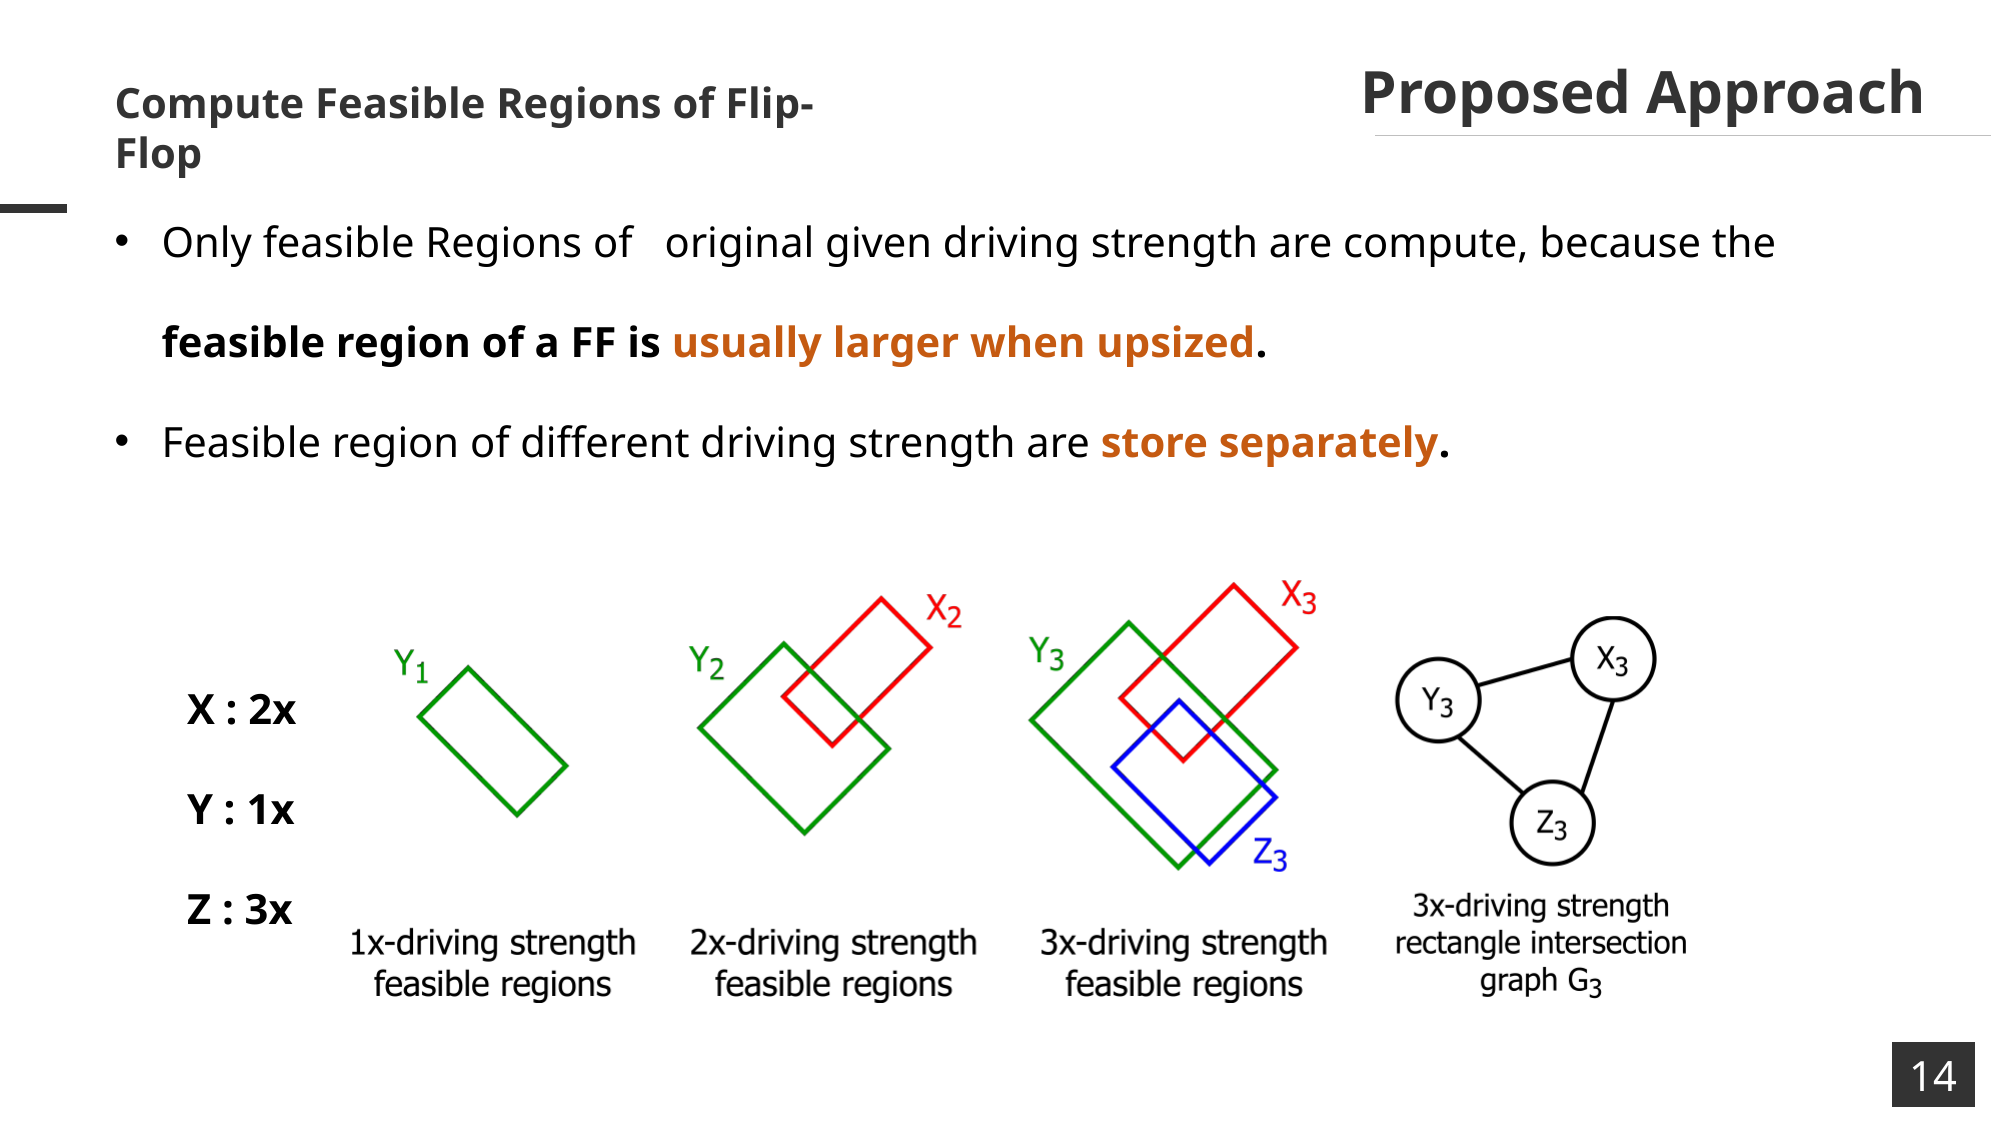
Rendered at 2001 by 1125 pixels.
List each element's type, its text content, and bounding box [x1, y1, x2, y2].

text_box 14 [1892, 1042, 1975, 1107]
text_box Compute Feasible Regions of Flip-Flop [99, 69, 895, 184]
text_box [0, 204, 67, 213]
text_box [1346, 48, 1992, 136]
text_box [172, 538, 1718, 1016]
